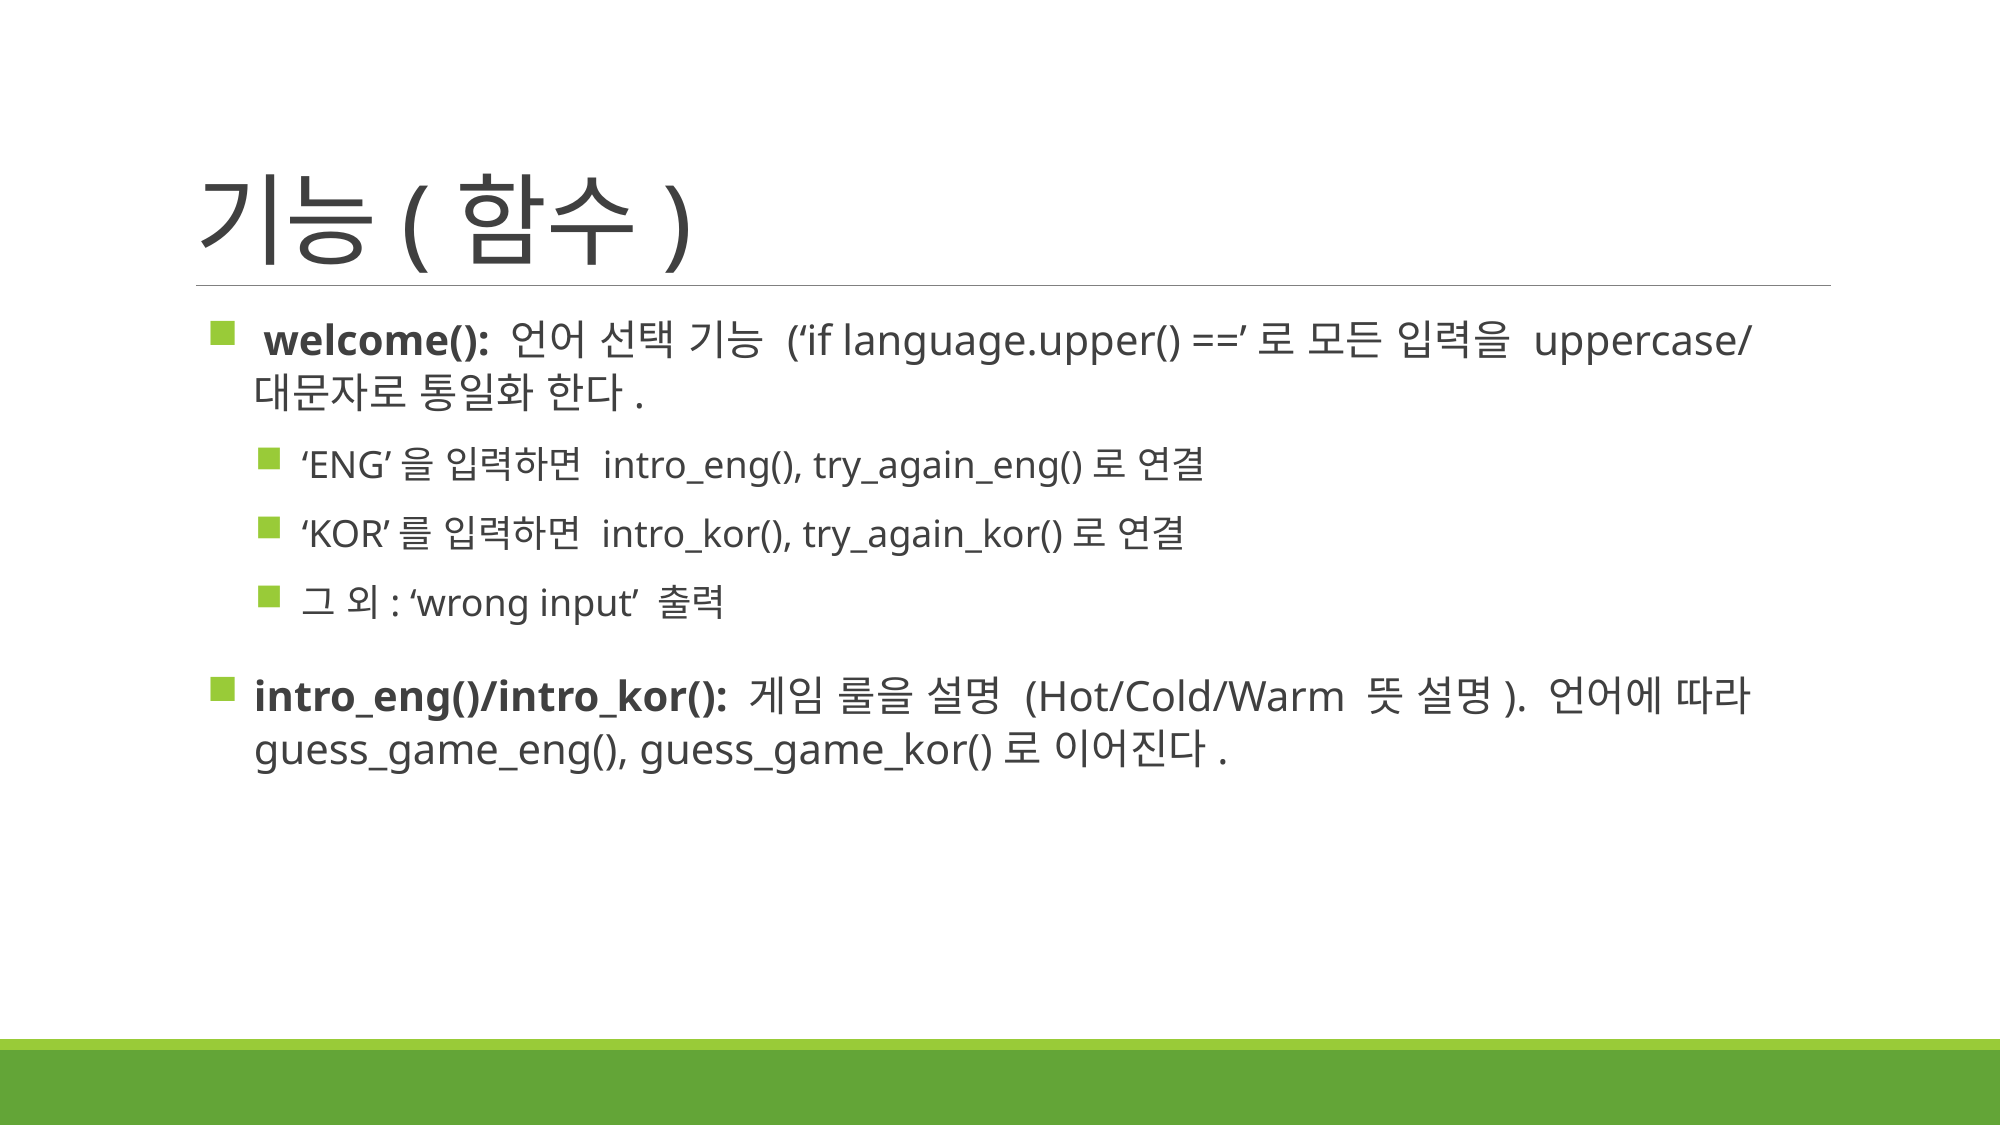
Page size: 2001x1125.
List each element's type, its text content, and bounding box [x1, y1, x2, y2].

list welcome(): 언어 선택 기능 (‘if language.upper() ==’로 모든 입력을 uppercase/대문자로 통일화 한다. ‘ENG’을 입력하면 intro_eng(), try_again_eng()로 연결 ‘KOR’를 입력하면 intro_kor(), try_again_kor()로 연결 그 외: ‘wrong input’ 출력 intro_eng()/intro_kor(): 게임 룰을 설명 (Hot/Cold/Warm 뜻 설명). 언어에 따라 guess_game_eng(), guess_game_kor()로 이어진다. [180, 302, 1830, 963]
title 기능(함수) [180, 47, 1830, 285]
